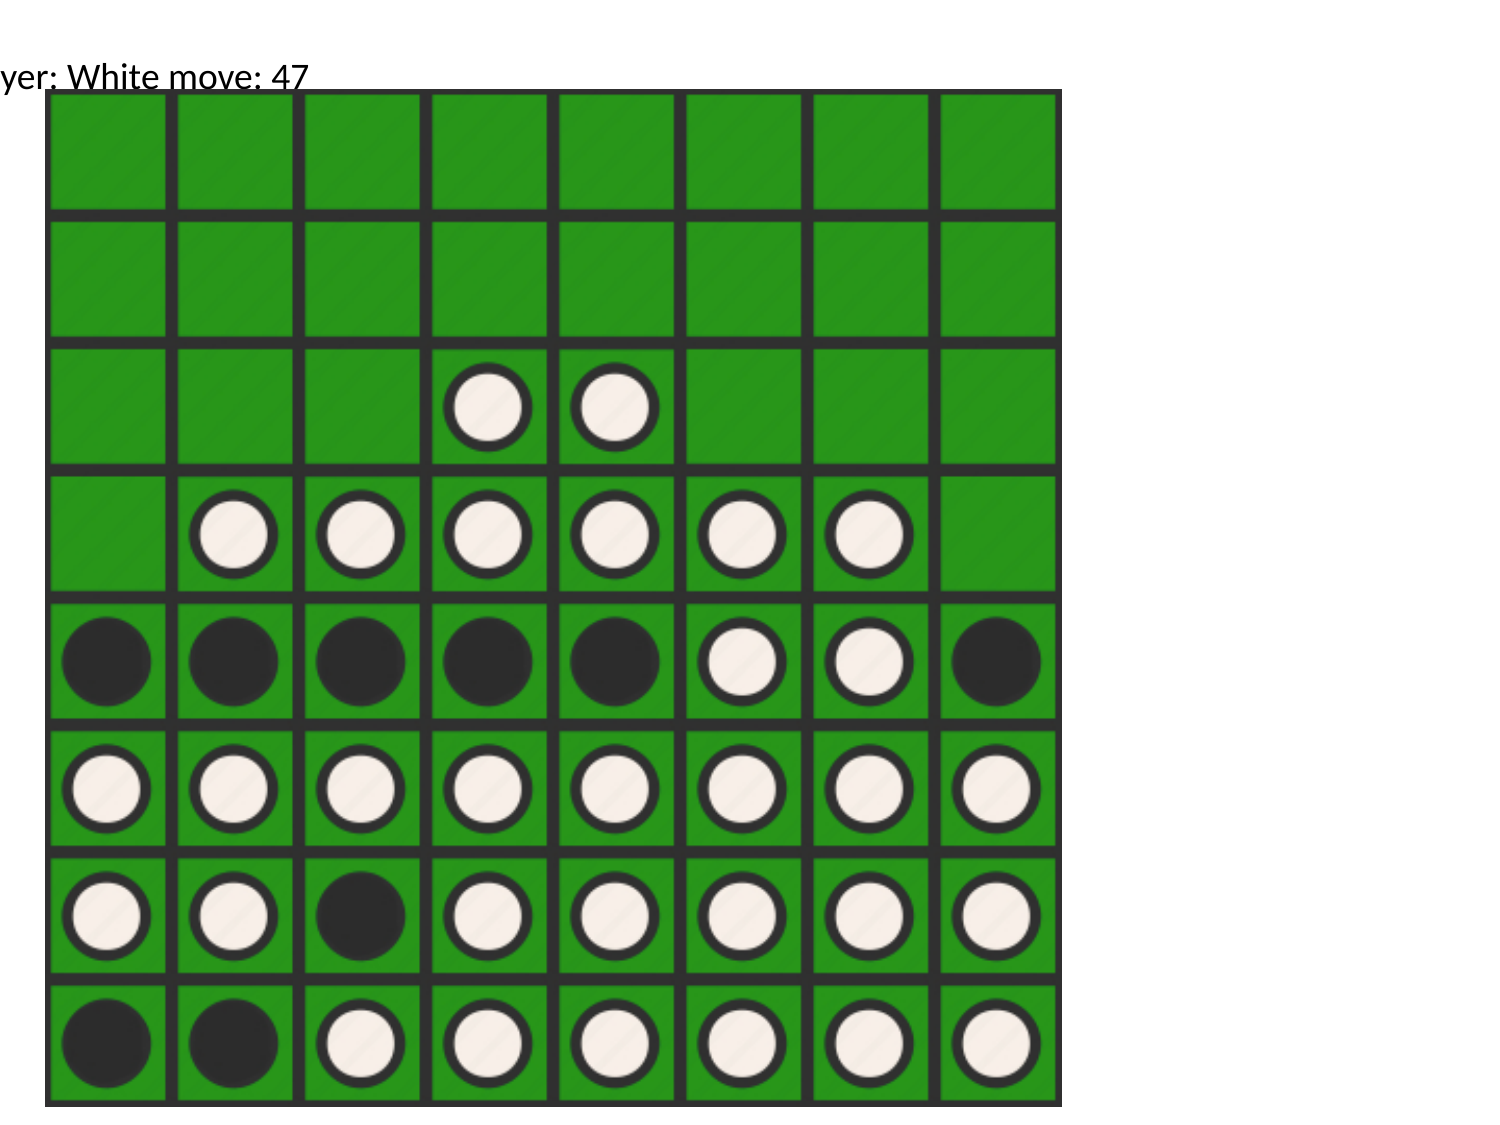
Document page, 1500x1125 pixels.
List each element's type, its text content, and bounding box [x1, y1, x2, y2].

picture [44, 89, 1062, 1107]
text_box turn: 36 player: White move: 47 [0, 44, 325, 105]
